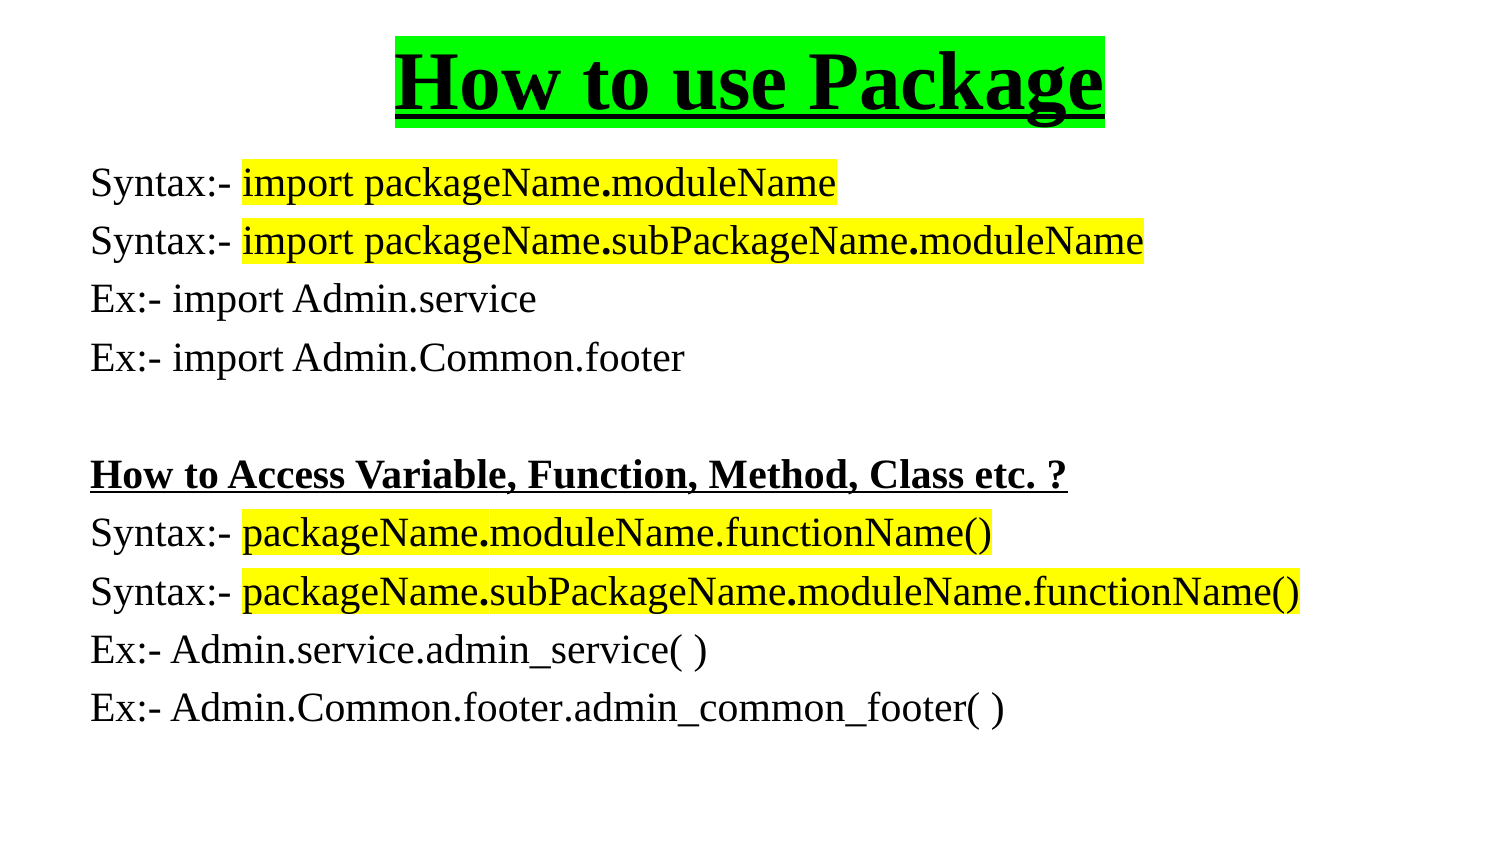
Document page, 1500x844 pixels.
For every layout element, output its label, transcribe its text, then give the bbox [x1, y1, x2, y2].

title How to use Package [75, 6, 1425, 147]
list Syntax:- import packageName.moduleName Syntax:- import packageName.subPackageName.moduleName Ex:- import Admin.service Ex:- import Admin.Common.footer How to Access Variable, Function, Method, Class etc. ? Syntax:- packageName.moduleName.functionName() Syntax:- packageName.subPackageName.moduleName.functionName() Ex:- Admin.service.admin_service( ) Ex:- Admin.Common.footer.admin_common_footer( ) [75, 147, 1425, 772]
